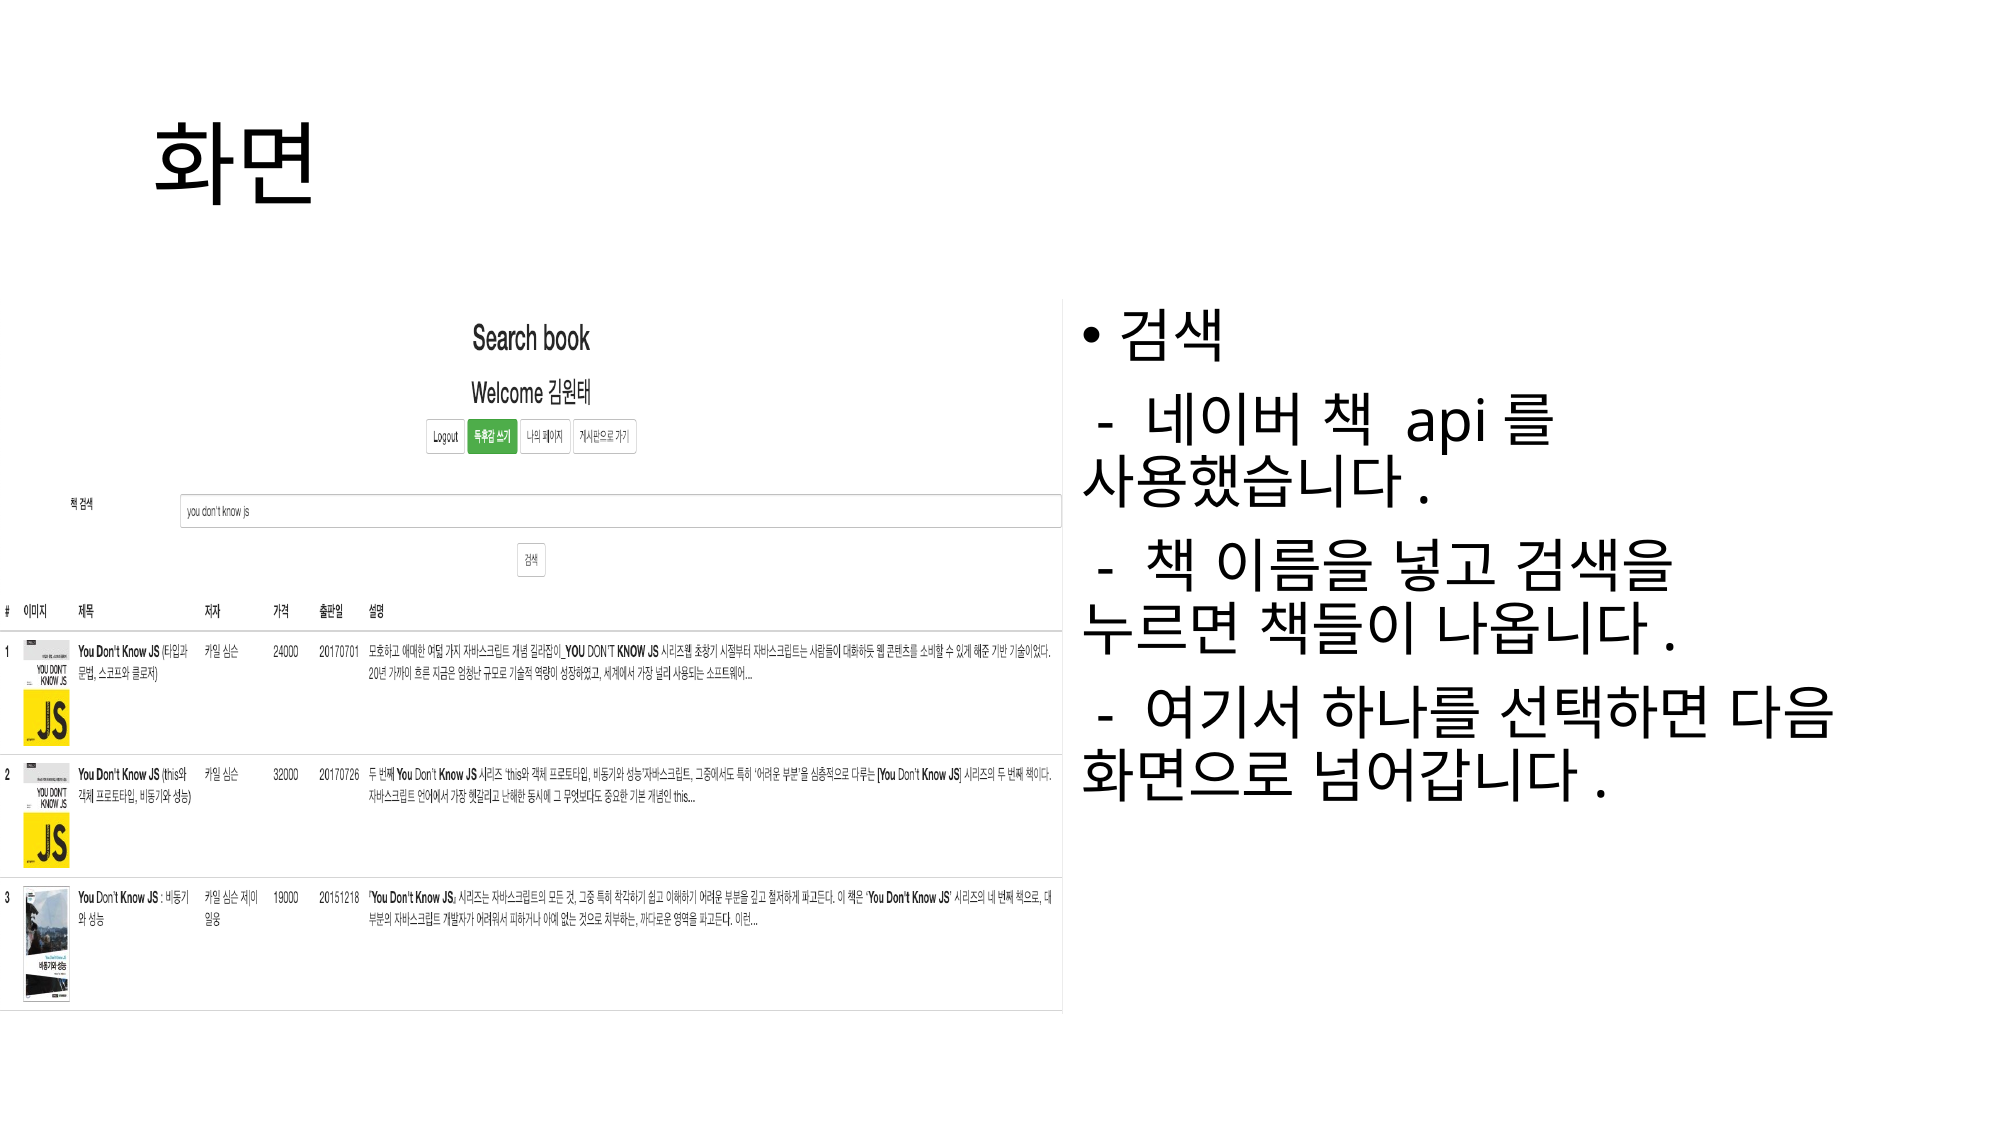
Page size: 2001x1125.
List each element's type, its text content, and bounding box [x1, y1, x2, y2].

list 검색 - 네이버 책 api를 사용했습니다. - 책 이름을 넣고 검색을 누르면 책들이 나옵니다. - 여기서 하나를 선택하면 다음 화면으로 넘어갑니다. [1066, 299, 1863, 1014]
title 화면 [137, 59, 1863, 278]
picture [0, 299, 1063, 1014]
